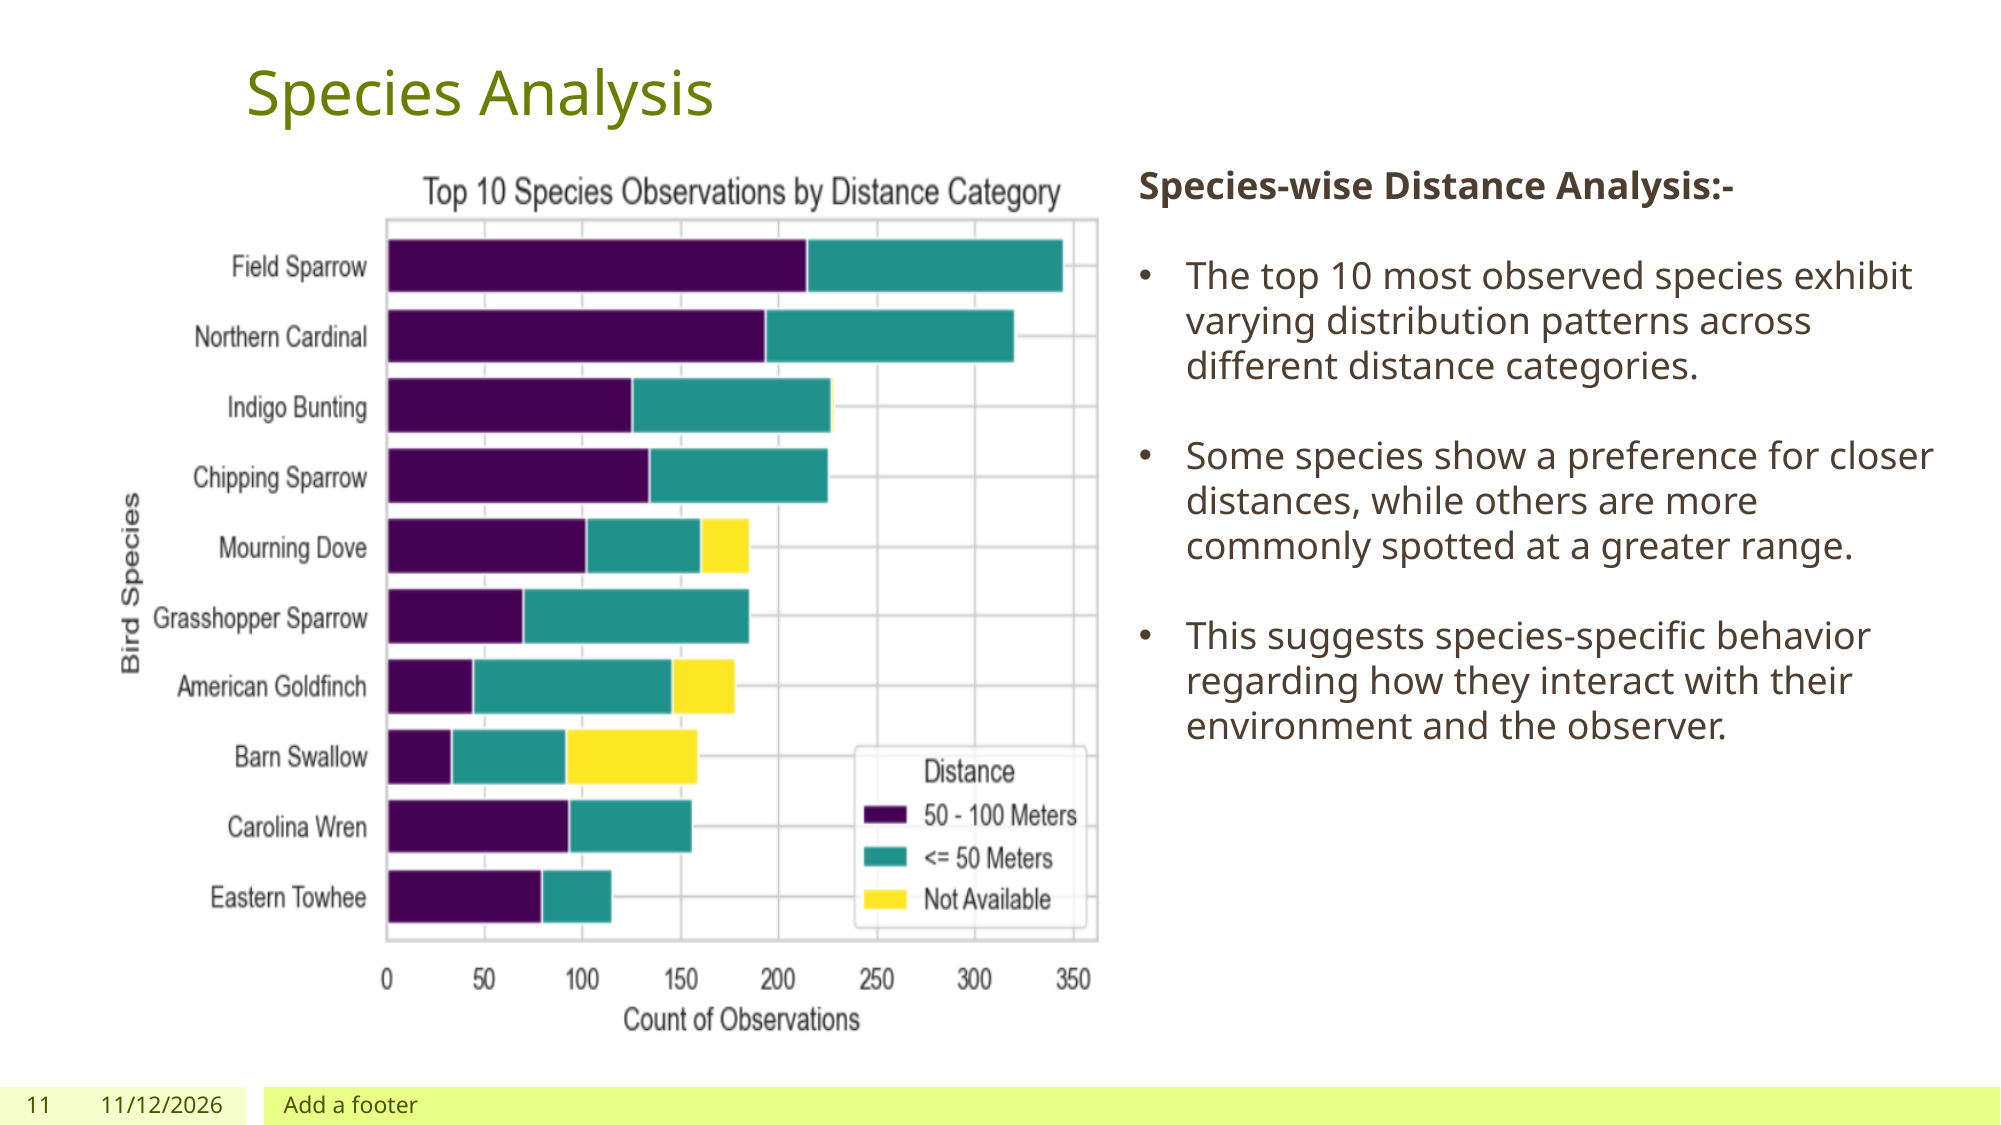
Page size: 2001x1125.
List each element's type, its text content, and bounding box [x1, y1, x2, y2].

picture [111, 167, 1107, 1040]
title Species Analysis [231, 45, 1769, 136]
slide_number 11 [0, 1087, 68, 1125]
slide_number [74, 1087, 239, 1125]
text_box Species-wise Distance Analysis:- The top 10 most observed species exhibit varying distribution patterns across different distance categories. Some species show a preference for closer distances, while others are more commonly spotted at a greater range. This suggests species-specific behavior regarding how they interact with their environment and the observer. [1124, 154, 1960, 755]
footer Add a footer [268, 1087, 1769, 1125]
